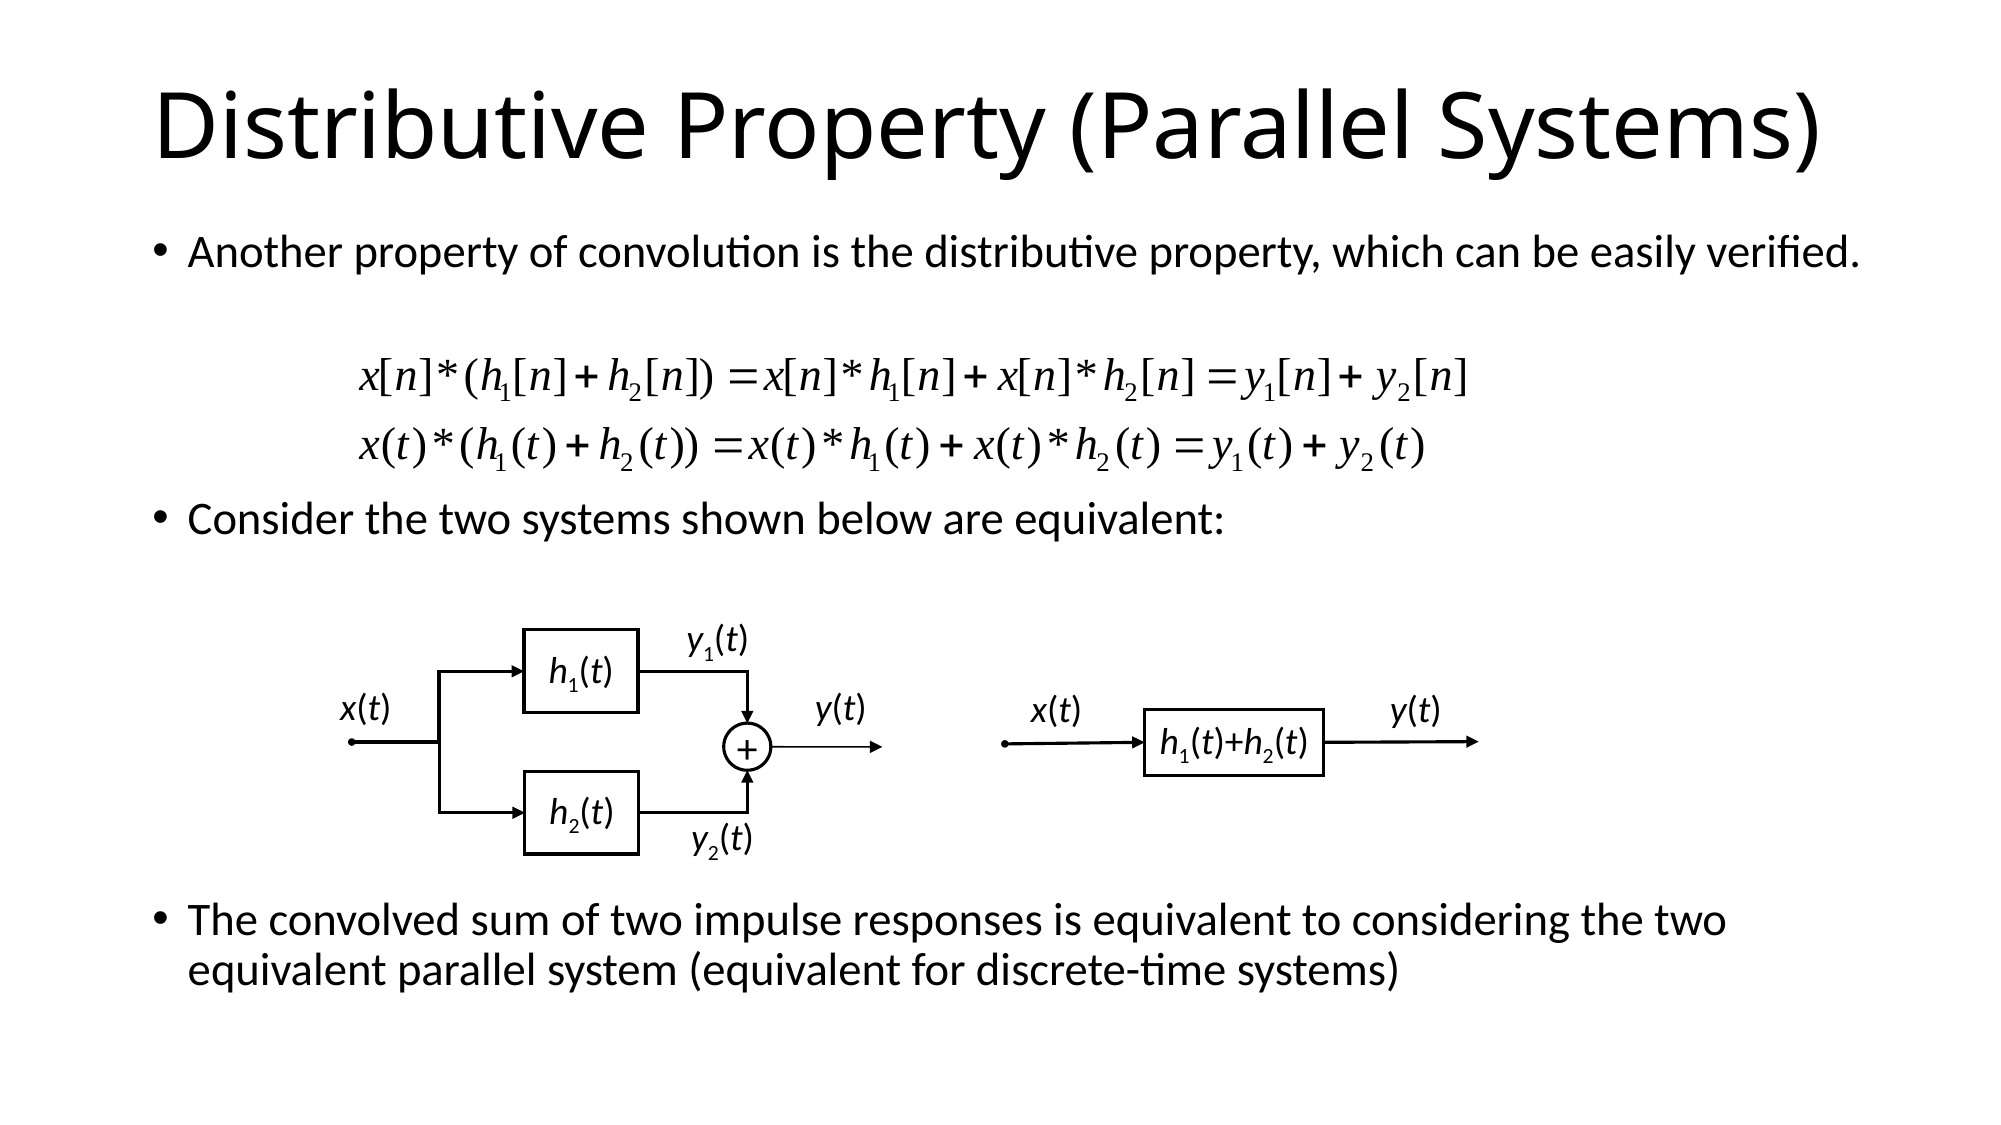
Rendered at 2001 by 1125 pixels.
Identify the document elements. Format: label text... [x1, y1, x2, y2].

list Another property of convolution is the distributive property, which can be easily verified. Consider the two systems shown below are equivalent: The convolved sum of two impulse responses is equivalent to considering the two equivalent parallel system (equivalent for discrete-time systems) [137, 219, 1918, 1043]
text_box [350, 344, 1474, 483]
title Distributive Property (Parallel Systems) [137, 59, 1863, 198]
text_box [323, 606, 1479, 867]
